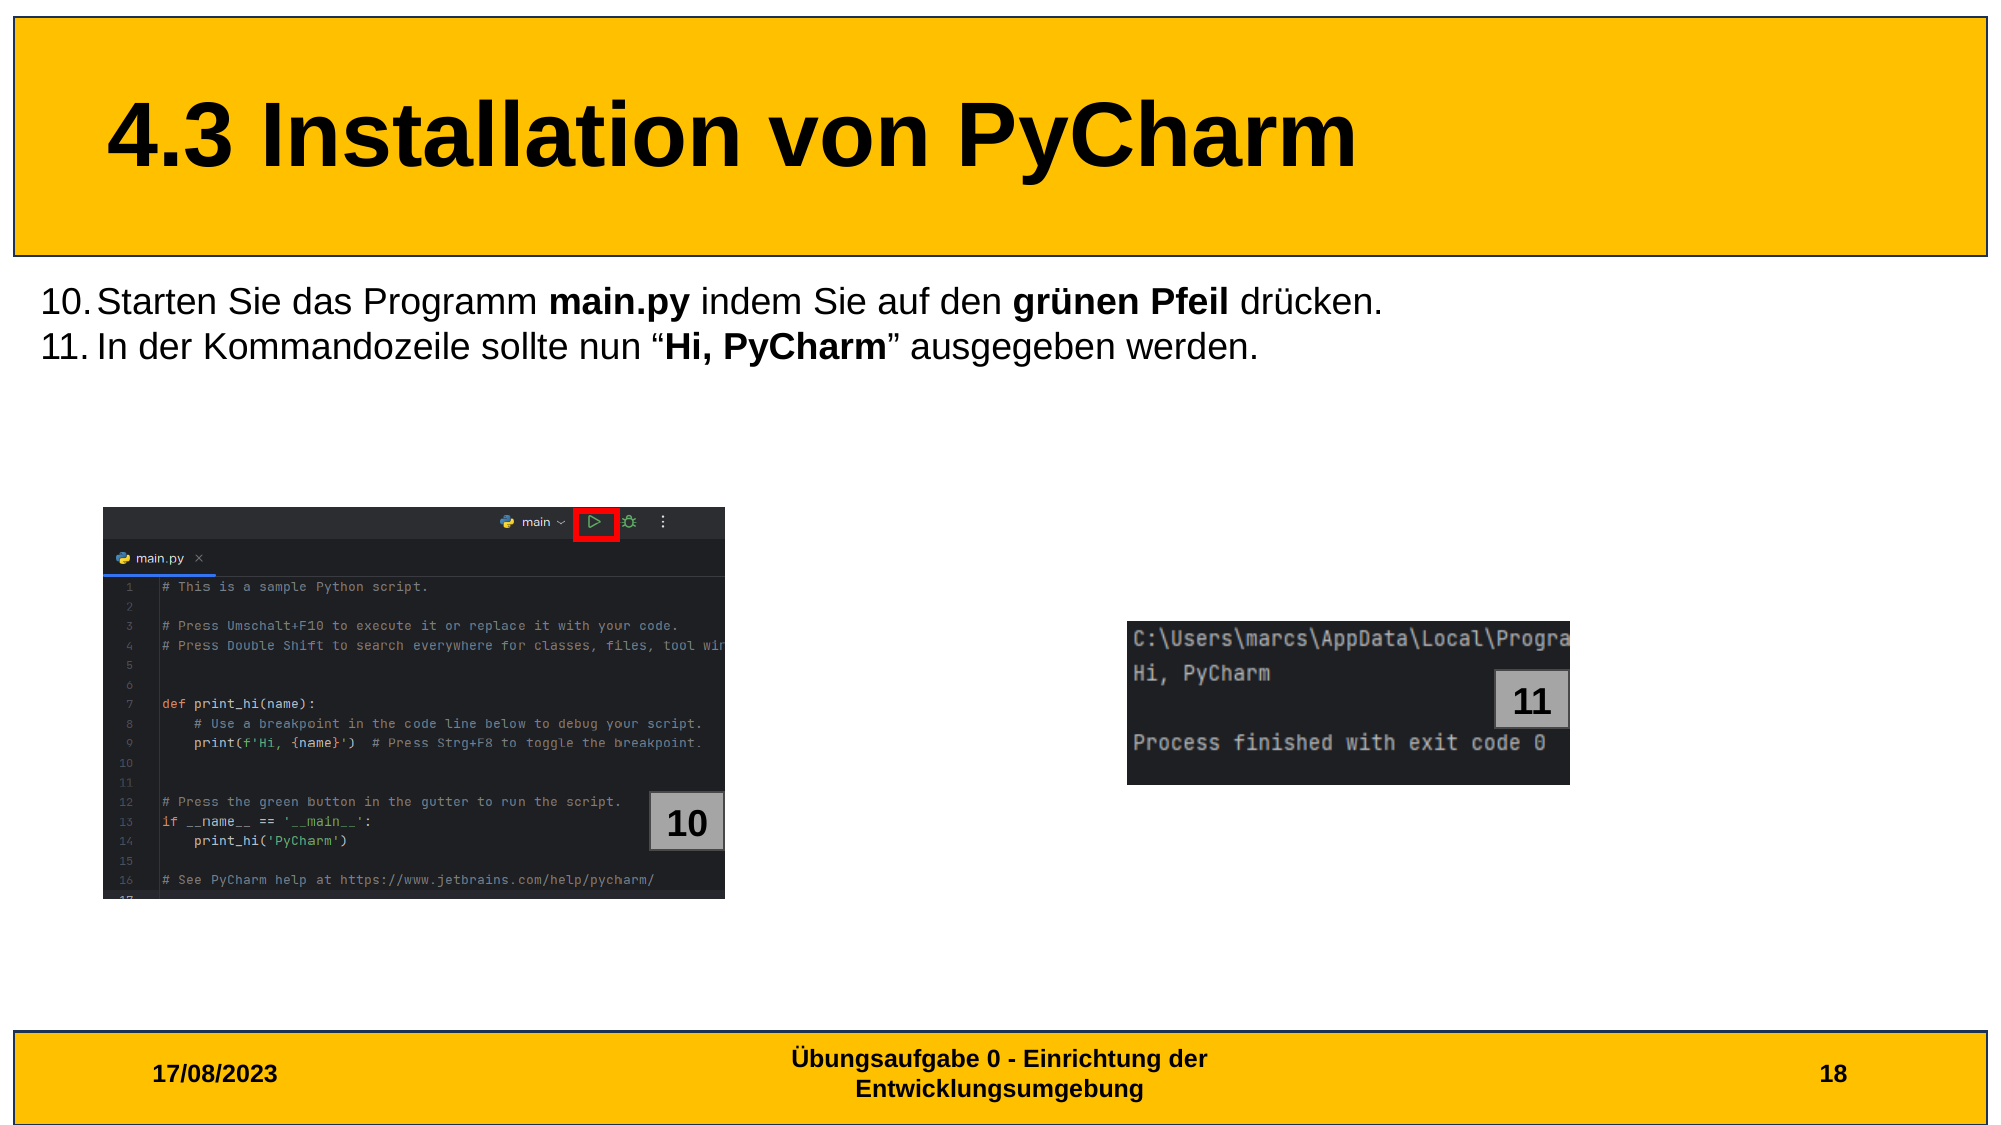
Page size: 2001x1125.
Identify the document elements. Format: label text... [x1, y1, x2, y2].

text_box [13, 1030, 1988, 1125]
text_box [13, 16, 1988, 257]
text_box Starten Sie das Programm main.py indem Sie auf den grünen Pfeil drücken. In der Kommandozeile sollte nun “Hi, PyCharm” ausgegeben werden. [25, 269, 1699, 375]
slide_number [137, 1042, 588, 1103]
picture [103, 507, 725, 899]
picture [1127, 621, 1570, 785]
slide_number 18 [1412, 1042, 1863, 1103]
title 4.3 Installation von PyCharm [92, 27, 1973, 246]
footer Übungsaufgabe 0 - Einrichtung der Entwicklungsumgebung [662, 1042, 1338, 1103]
